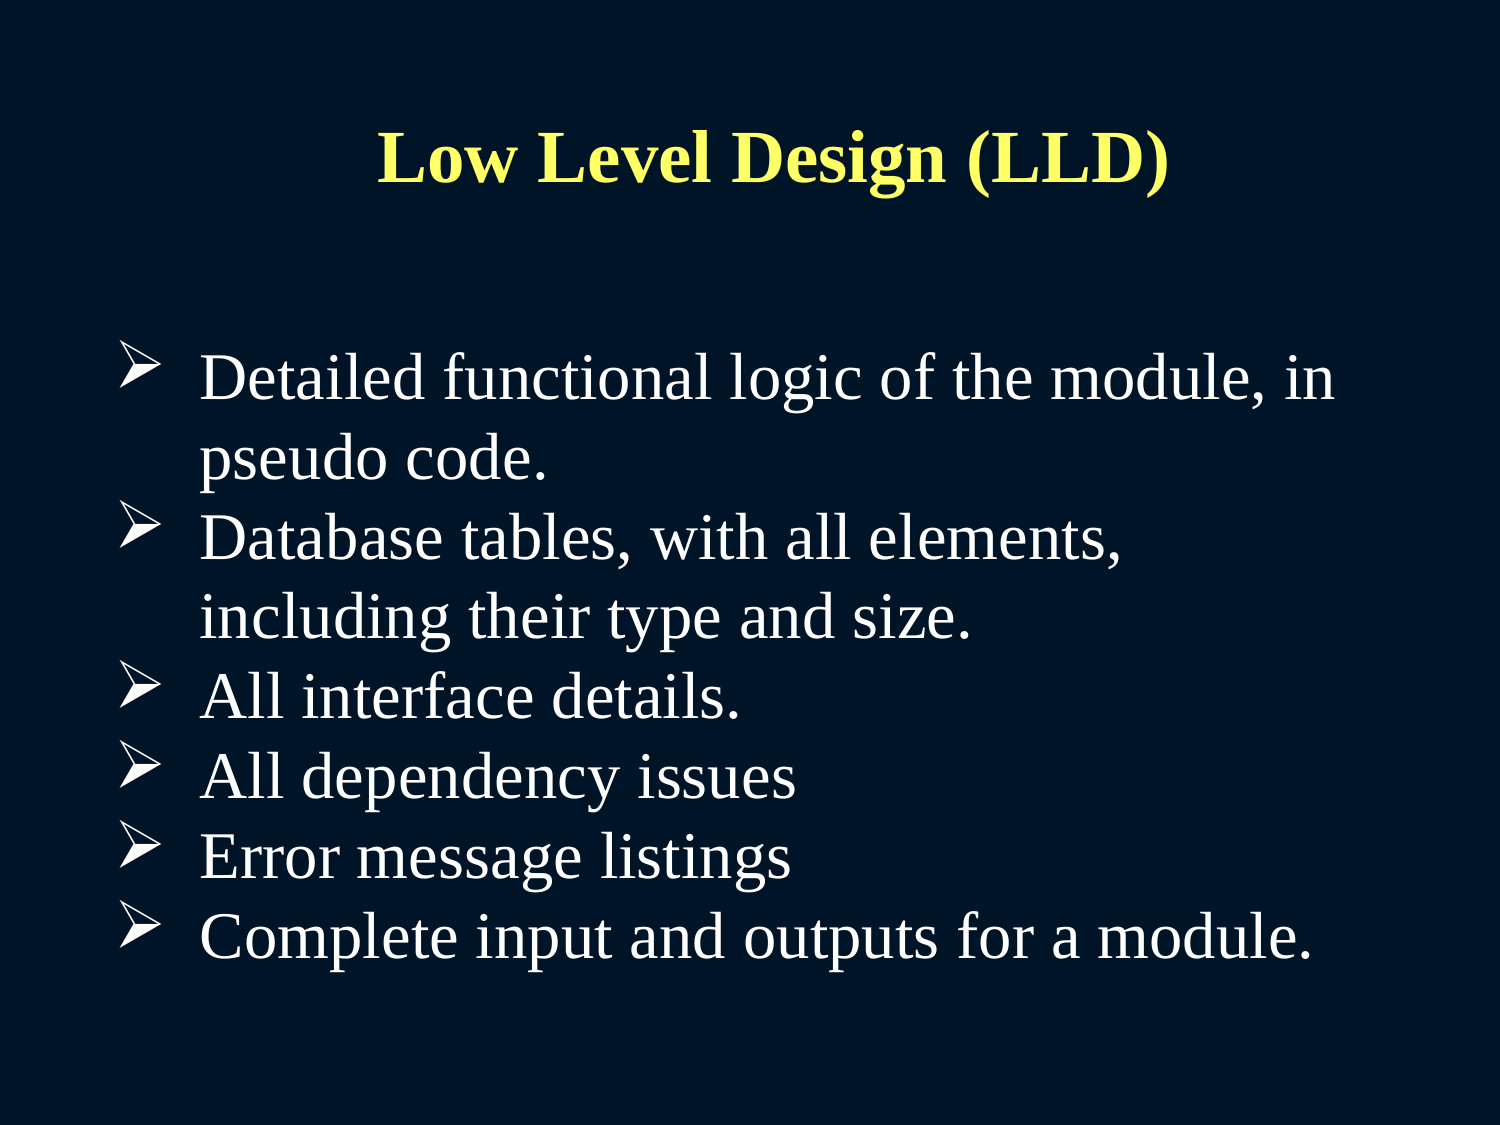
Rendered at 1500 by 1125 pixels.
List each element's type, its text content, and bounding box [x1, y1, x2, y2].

text_box Detailed functional logic of the module, in pseudo code. Database tables, with all elements, including their type and size. All interface details. All dependency issues Error message listings Complete input and outputs for a module. [99, 325, 1400, 980]
text_box Low Level Design (LLD) [362, 99, 1187, 205]
